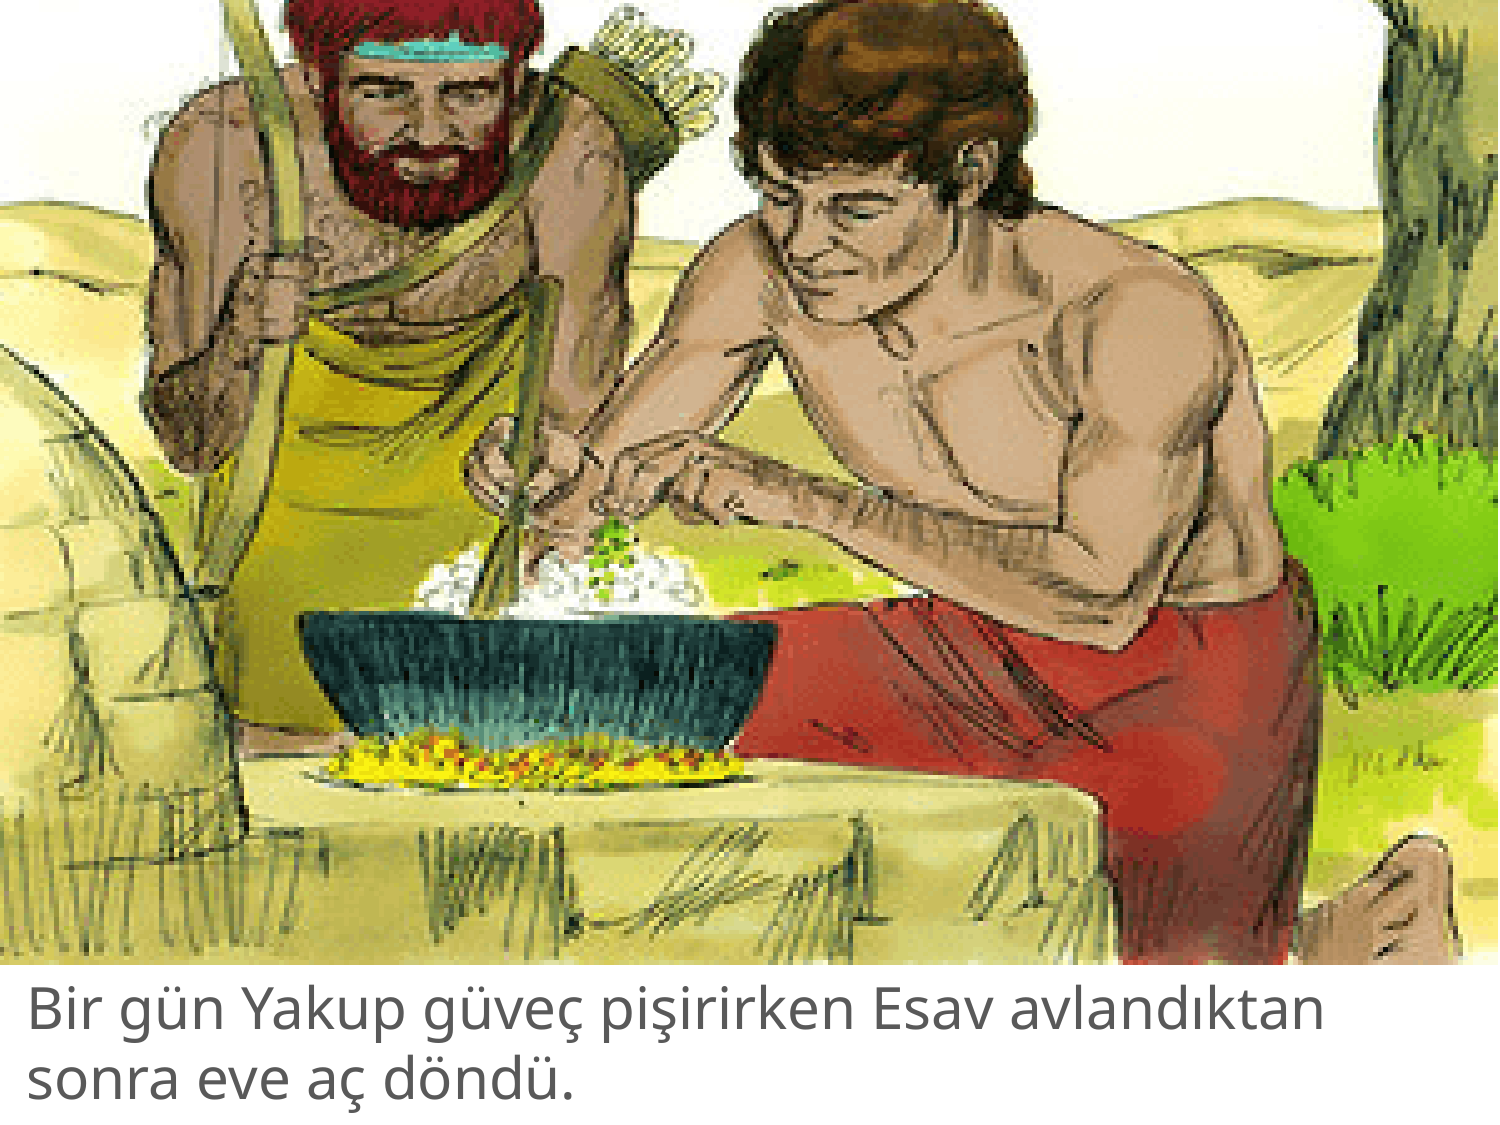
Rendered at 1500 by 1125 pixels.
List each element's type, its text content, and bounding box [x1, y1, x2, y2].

picture [0, 0, 1498, 965]
text_box Bir gün Yakup güveç pişirirken Esav avlandıktan sonra eve aç döndü. [11, 972, 1498, 1119]
